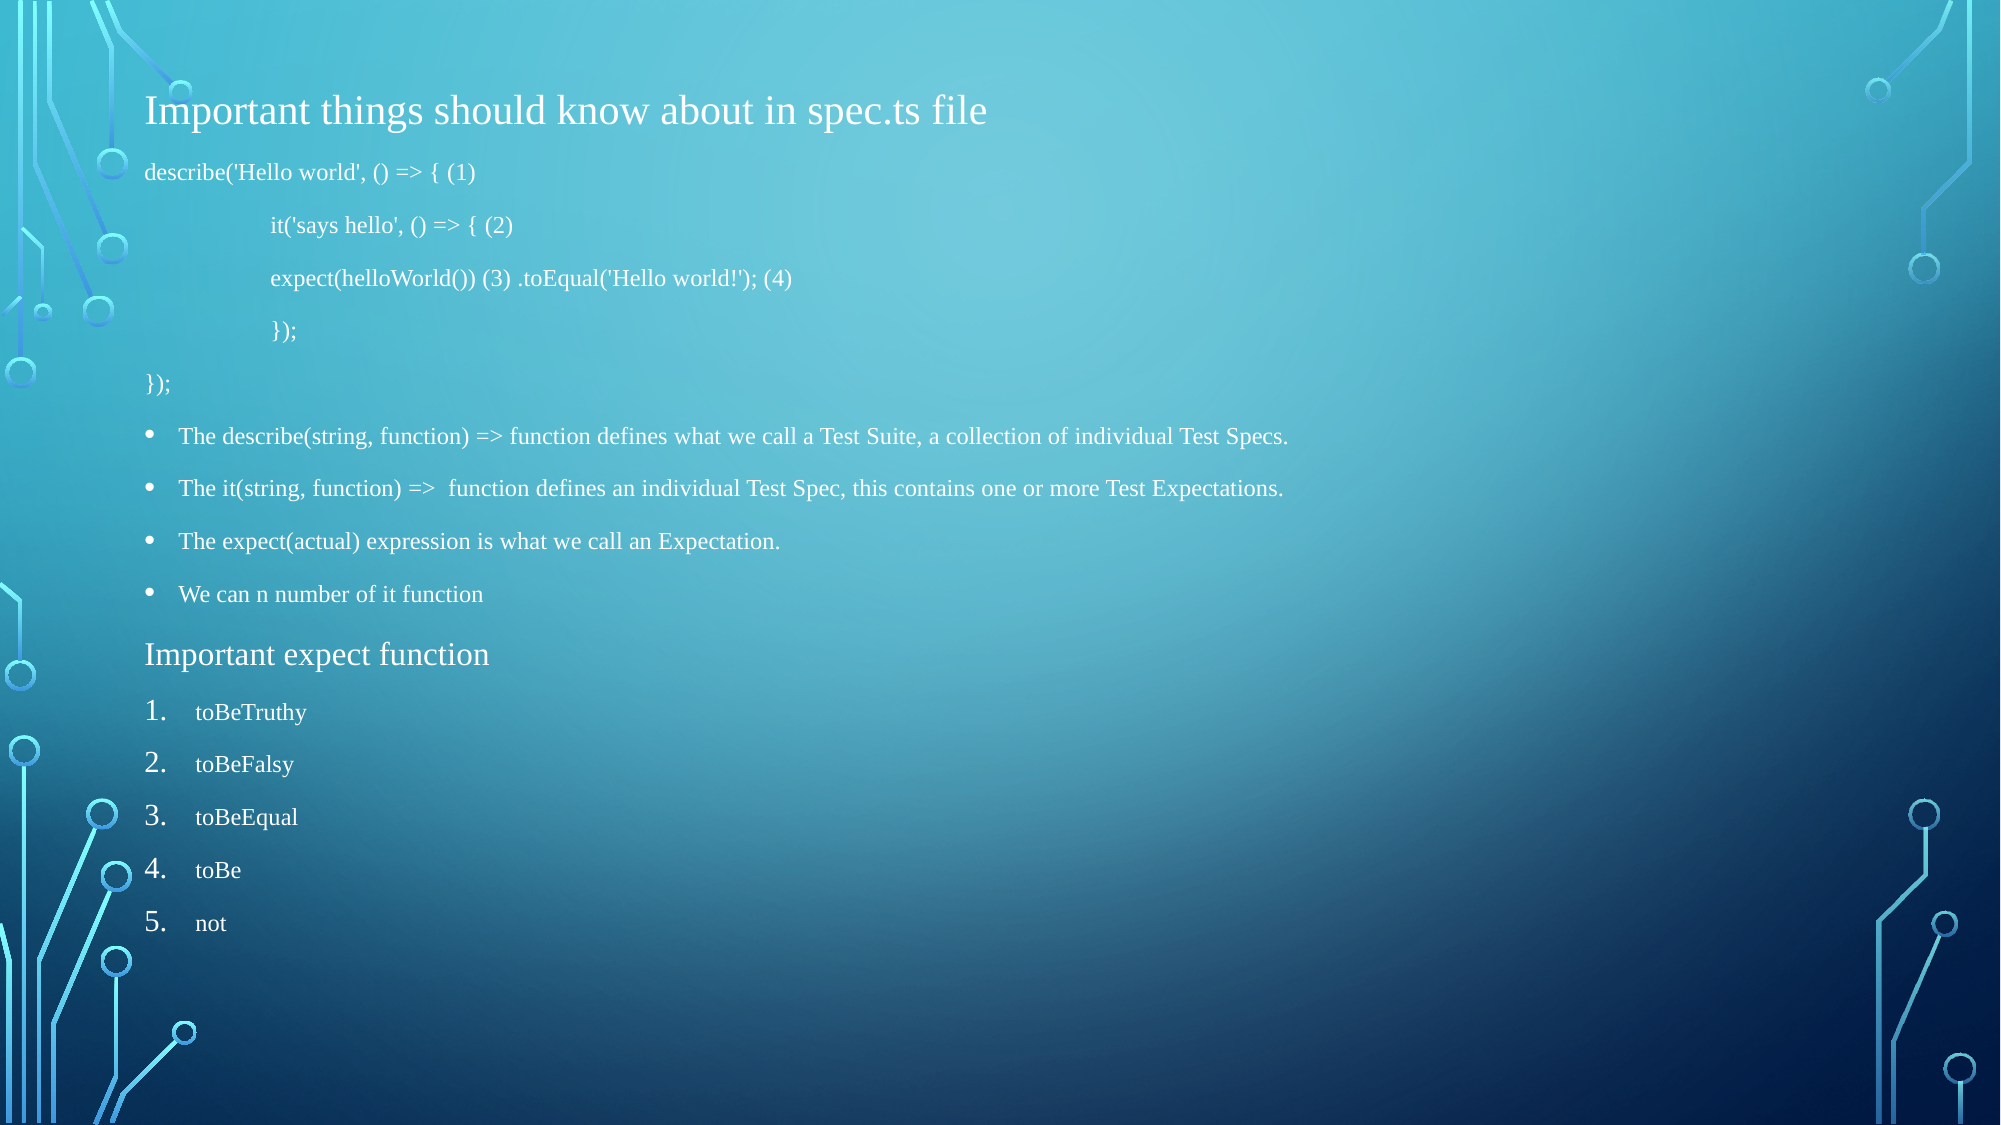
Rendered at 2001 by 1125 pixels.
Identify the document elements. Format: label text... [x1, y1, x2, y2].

list Important things should know about in spec.ts file describe('Hello world', () => { (1) it('says hello', () => { (2) expect(helloWorld()) (3) .toEqual('Hello world!'); (4) }); }); The describe(string, function) => function defines what we call a Test Suite, a collection of individual Test Specs. The it(string, function) => function defines an individual Test Spec, this contains one or more Test Expectations. The expect(actual) expression is what we call an Expectation. We can n number of it function Important expect function toBeTruthy toBeFalsy toBeEqual toBe not [129, 64, 1813, 950]
